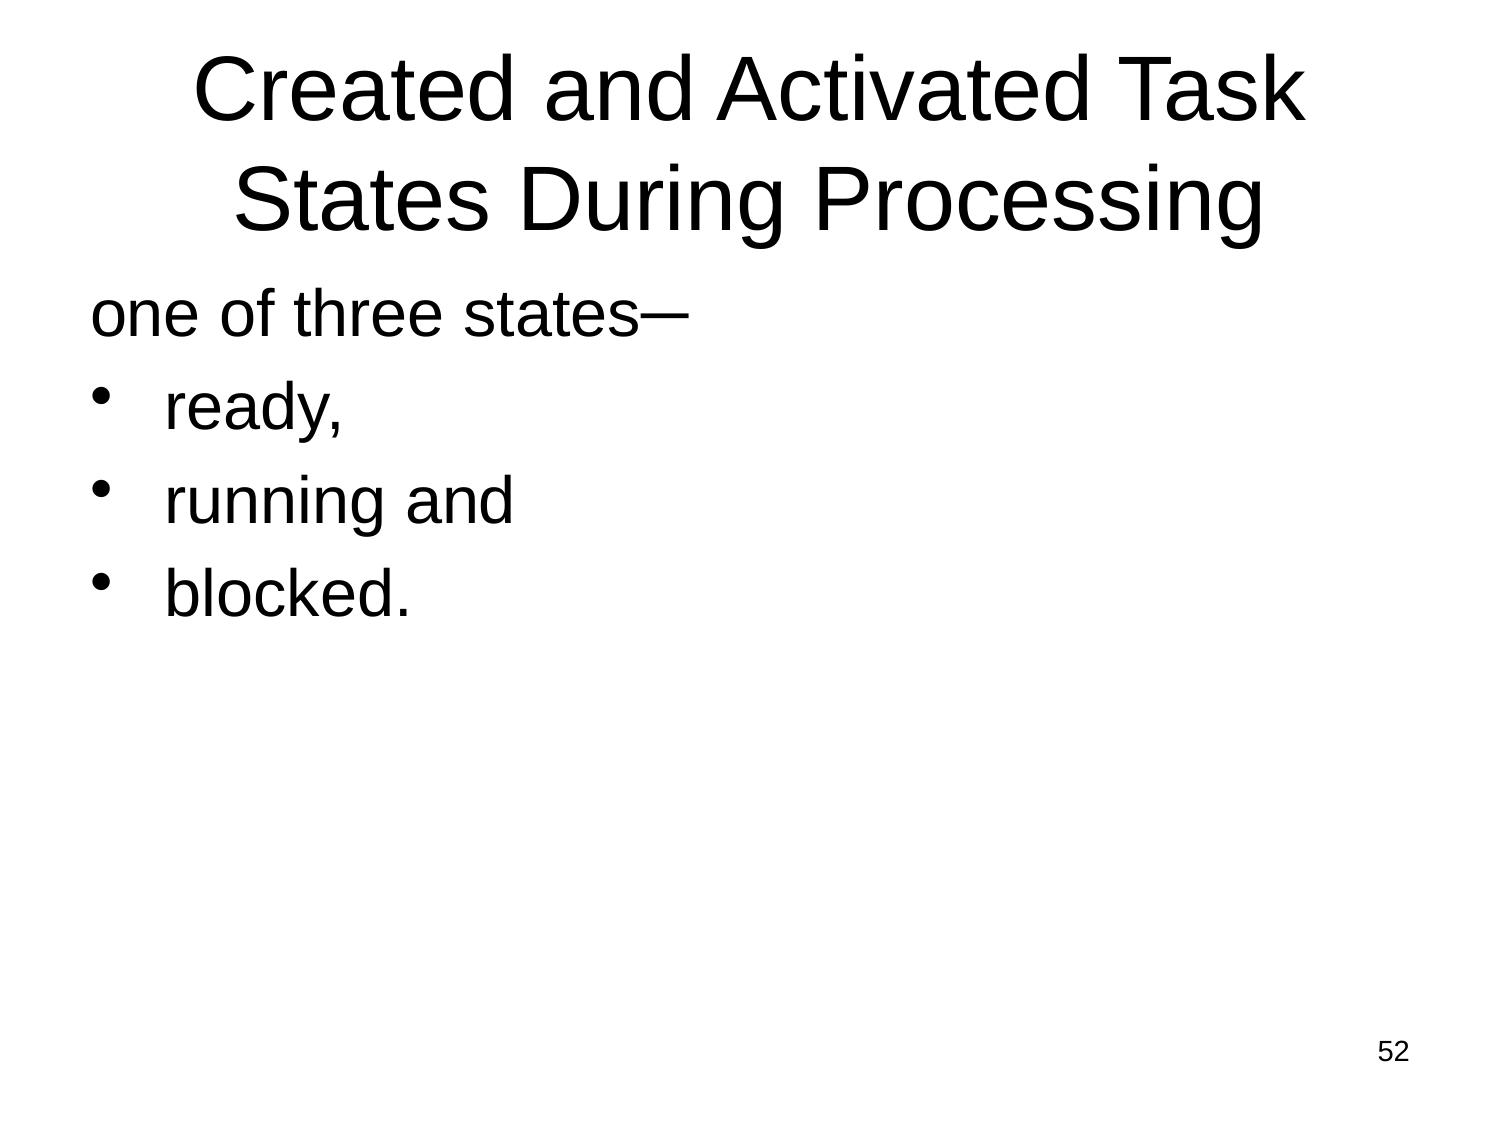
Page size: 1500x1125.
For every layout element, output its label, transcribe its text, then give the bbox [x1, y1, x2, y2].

title Created and Activated Task States During Processing [74, 44, 1426, 233]
list one of three states─ ready, running and blocked. [74, 262, 1426, 1006]
slide_number 52 [1074, 1024, 1426, 1103]
